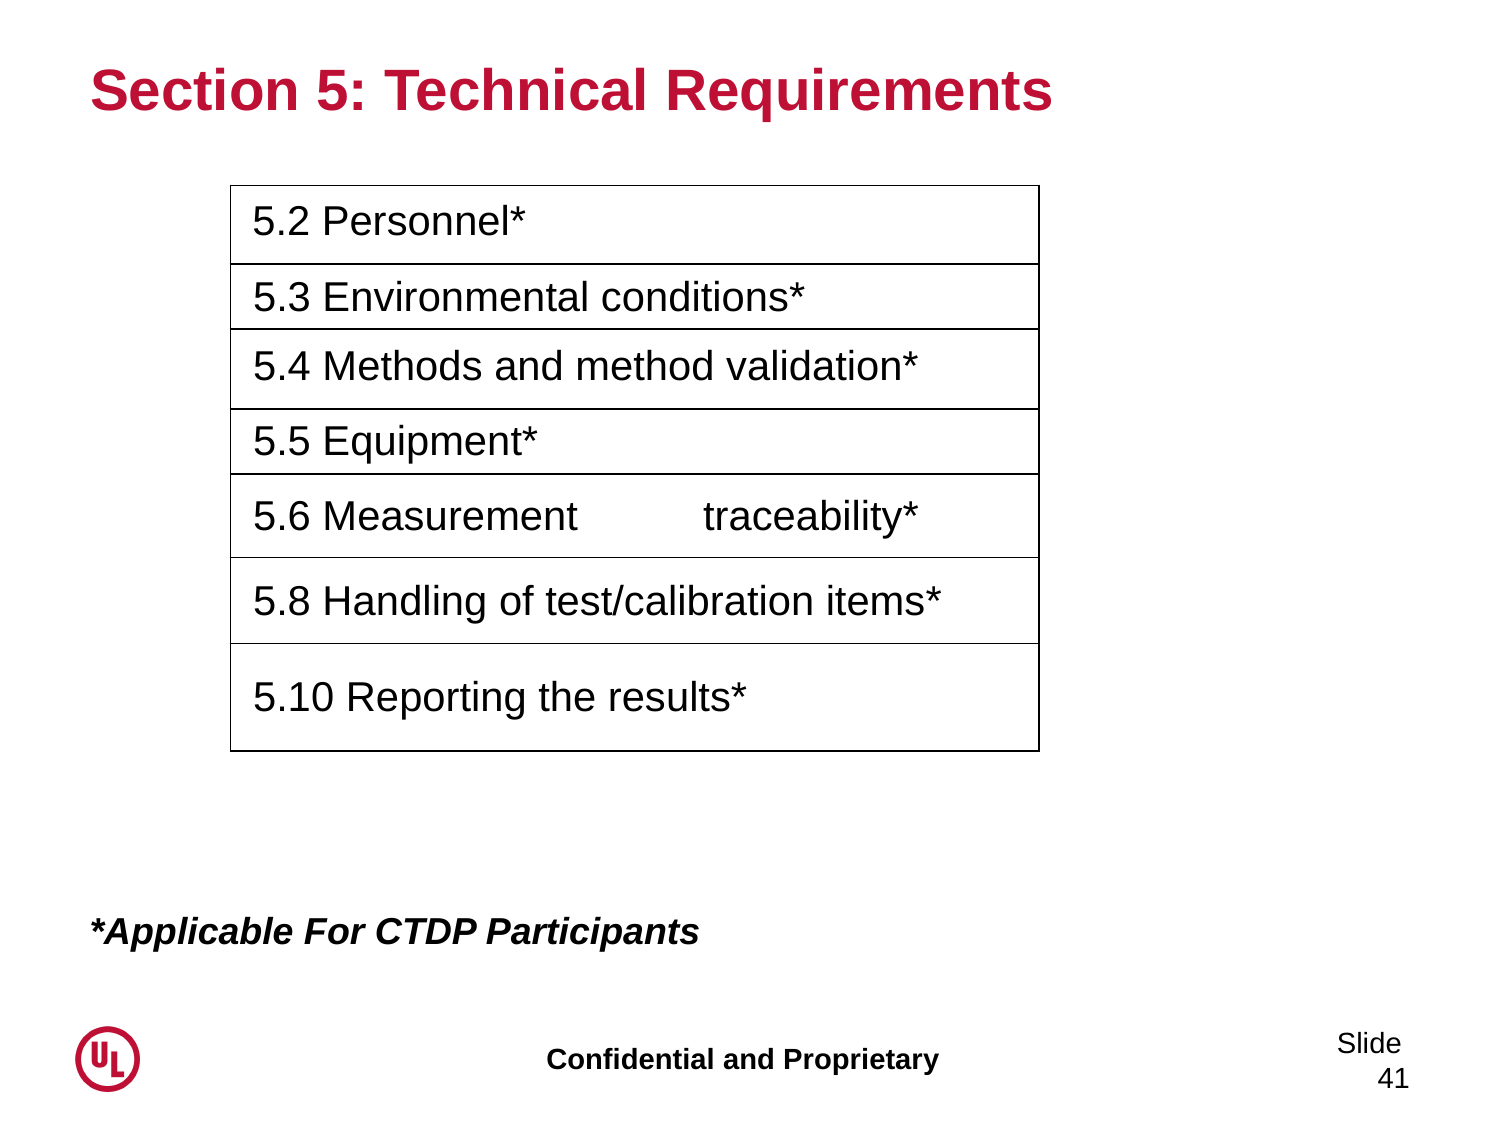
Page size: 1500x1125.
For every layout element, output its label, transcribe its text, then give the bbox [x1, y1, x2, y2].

picture [75, 1026, 140, 1092]
table_cell 5.3 Environmental conditions* [231, 265, 1038, 328]
table_cell 5.6 Measurement traceability* [231, 475, 1038, 557]
title Section 5: Technical Requirements [75, 45, 1425, 145]
text_box [89, 774, 1250, 992]
table_header 5.2 Personnel* [231, 186, 1038, 263]
table_cell 5.8 Handling of test/calibration items* [231, 558, 1038, 643]
table_cell 5.5 Equipment* [231, 410, 1038, 473]
text_box *Applicable For CTDP Participants [89, 906, 803, 952]
table_cell 5.4 Methods and method validation* [231, 330, 1038, 408]
table_cell 5.10 Reporting the results* [231, 644, 1038, 750]
slide_number Slide 41 [1319, 1029, 1425, 1090]
